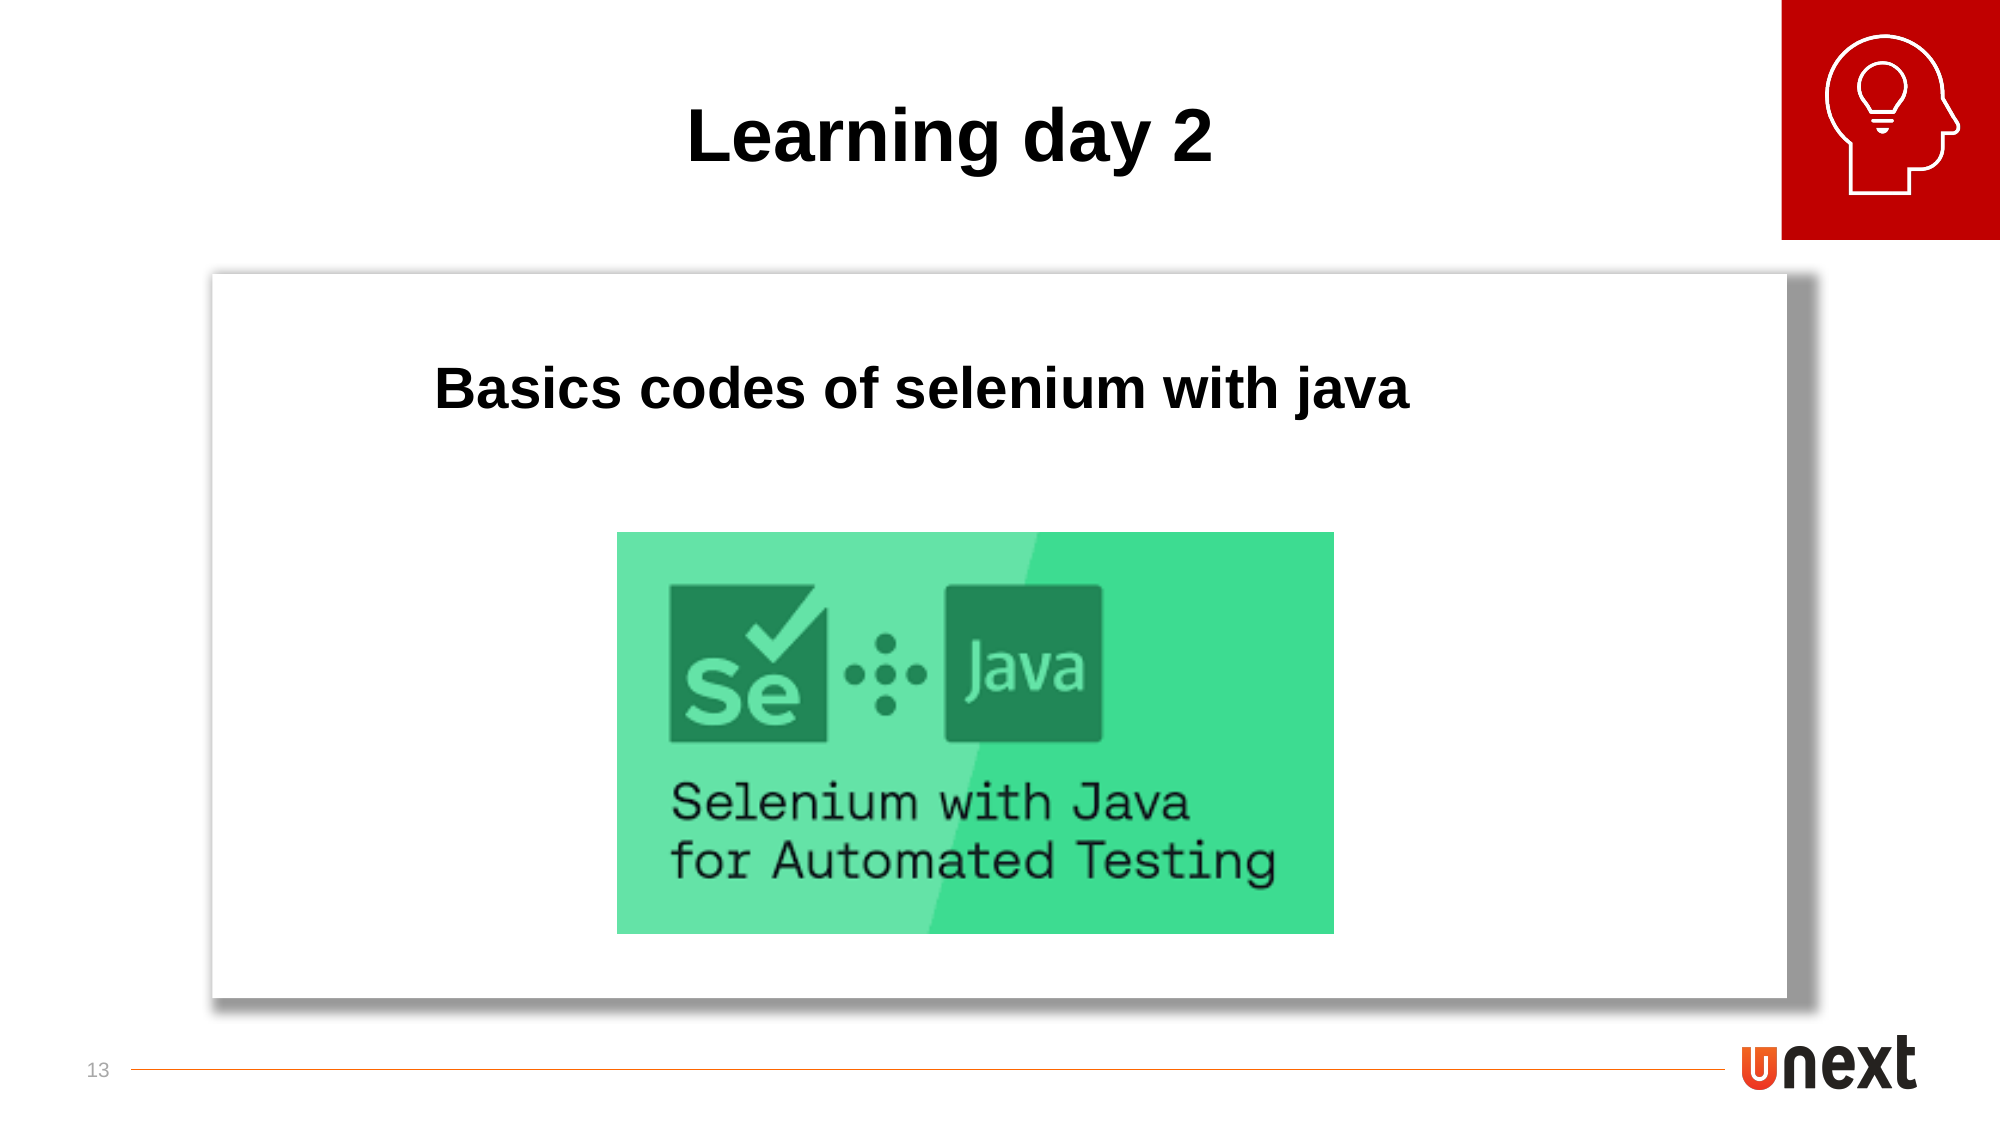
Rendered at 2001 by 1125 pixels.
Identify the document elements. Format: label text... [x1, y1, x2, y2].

slide_number 13 [48, 1047, 110, 1091]
text_box [212, 274, 1787, 999]
picture [1742, 1035, 1917, 1090]
picture [1797, 23, 1988, 214]
title Learning day 2 [76, 78, 1797, 196]
text_box Basics codes of selenium with java [419, 342, 1466, 428]
picture [617, 532, 1334, 934]
text_box [1781, 0, 2000, 241]
